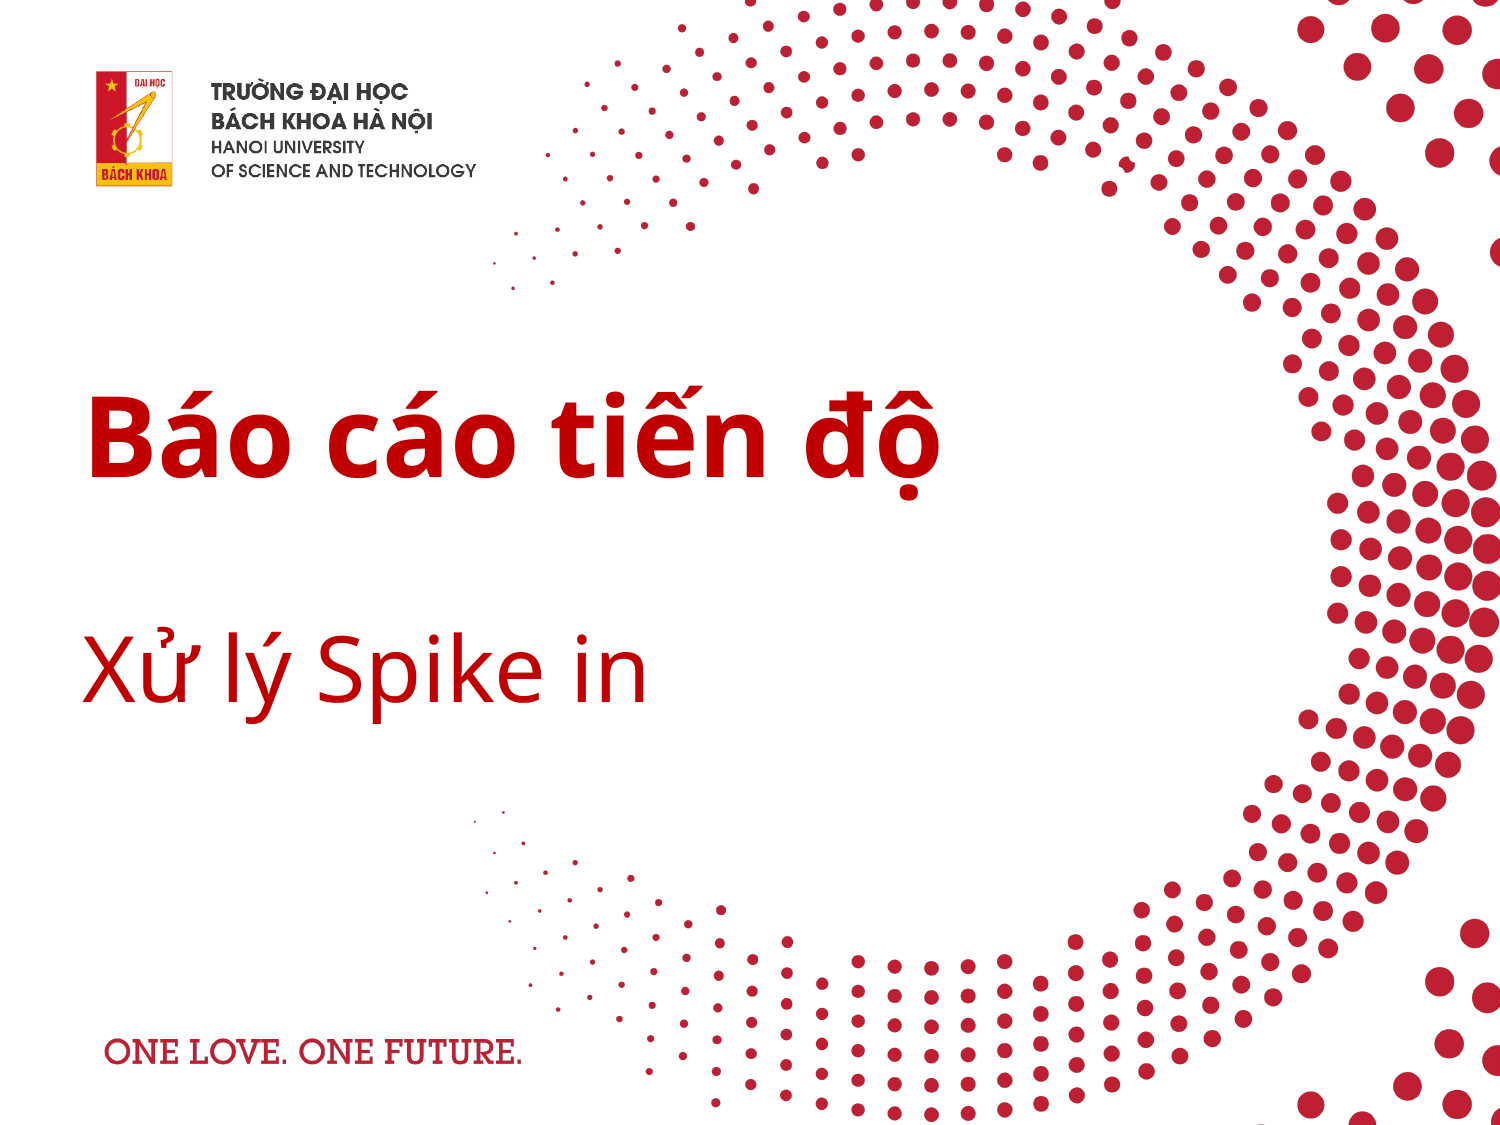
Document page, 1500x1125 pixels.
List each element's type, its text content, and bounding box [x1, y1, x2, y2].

text_box Báo cáo tiến độ Xử lý Spike in [67, 372, 1273, 739]
picture [0, 0, 1500, 1125]
